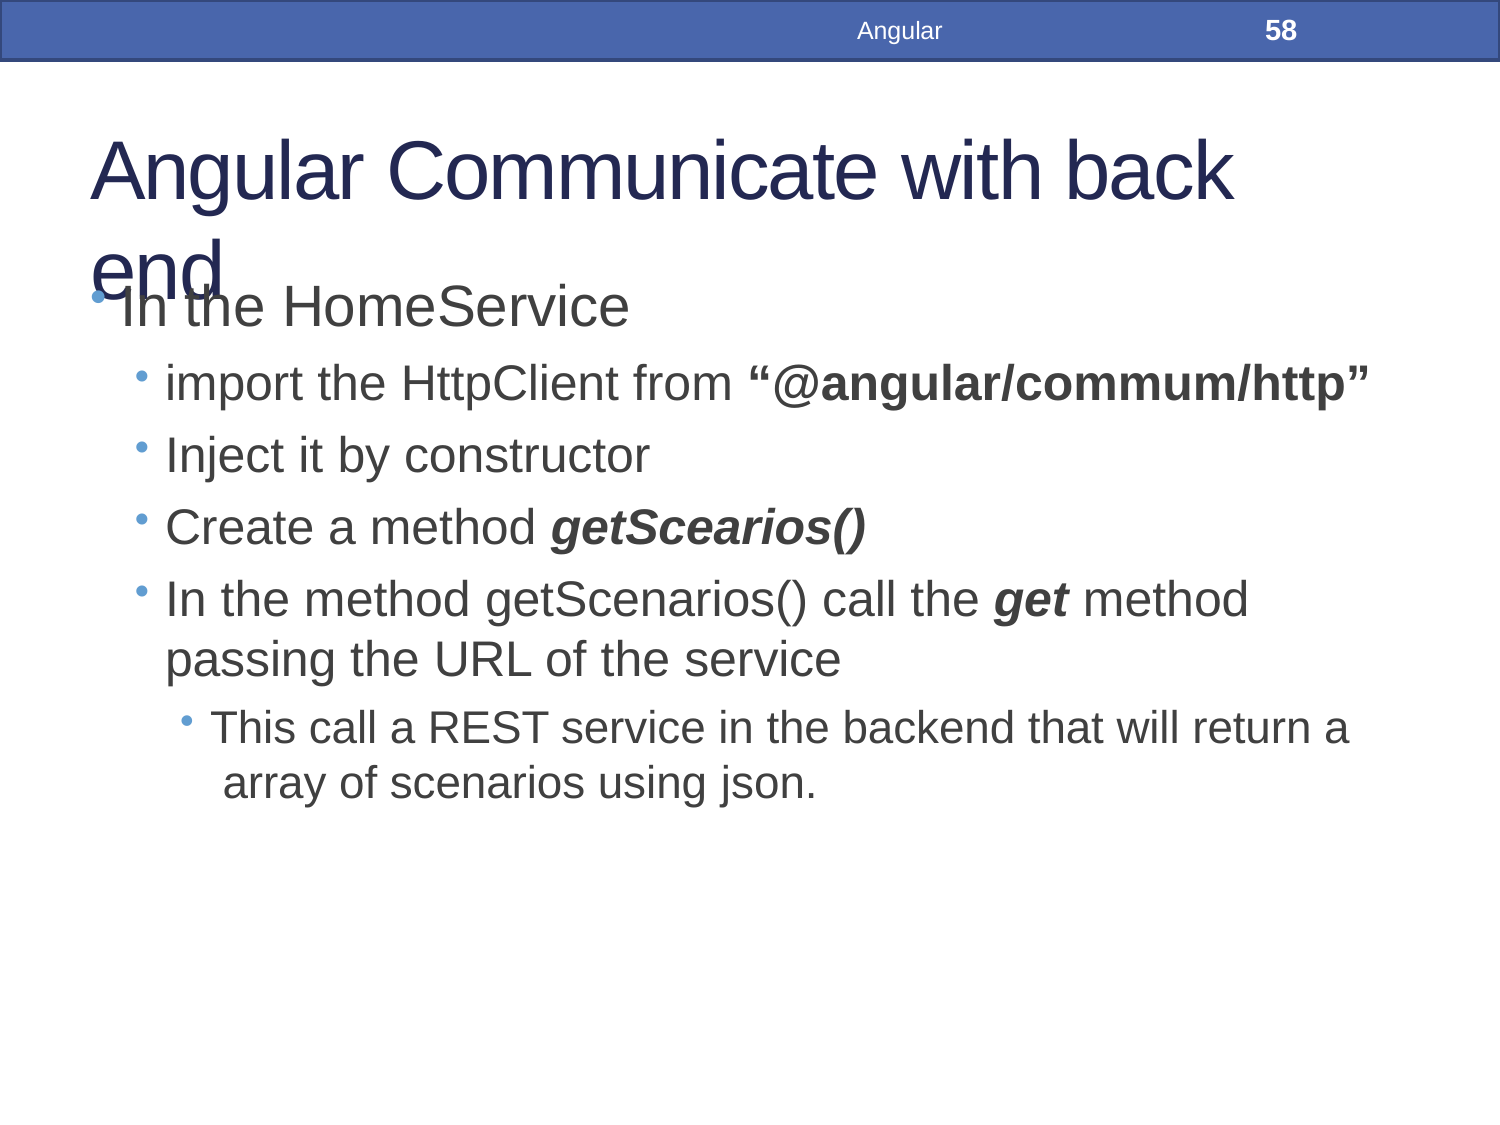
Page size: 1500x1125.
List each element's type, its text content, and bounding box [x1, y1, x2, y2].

text_box 58 [1263, 9, 1300, 47]
text_box Angular [854, 12, 946, 45]
text_box In the HomeService import the HttpClient from “@angular/commum/http” Inject it by constructor Create a method getScearios() In the method getScenarios() call the get method passing the URL of the service This call a REST service in the backend that will return a array of scenarios using json. [87, 251, 1375, 808]
title Angular Communicate with back end [87, 114, 1384, 317]
